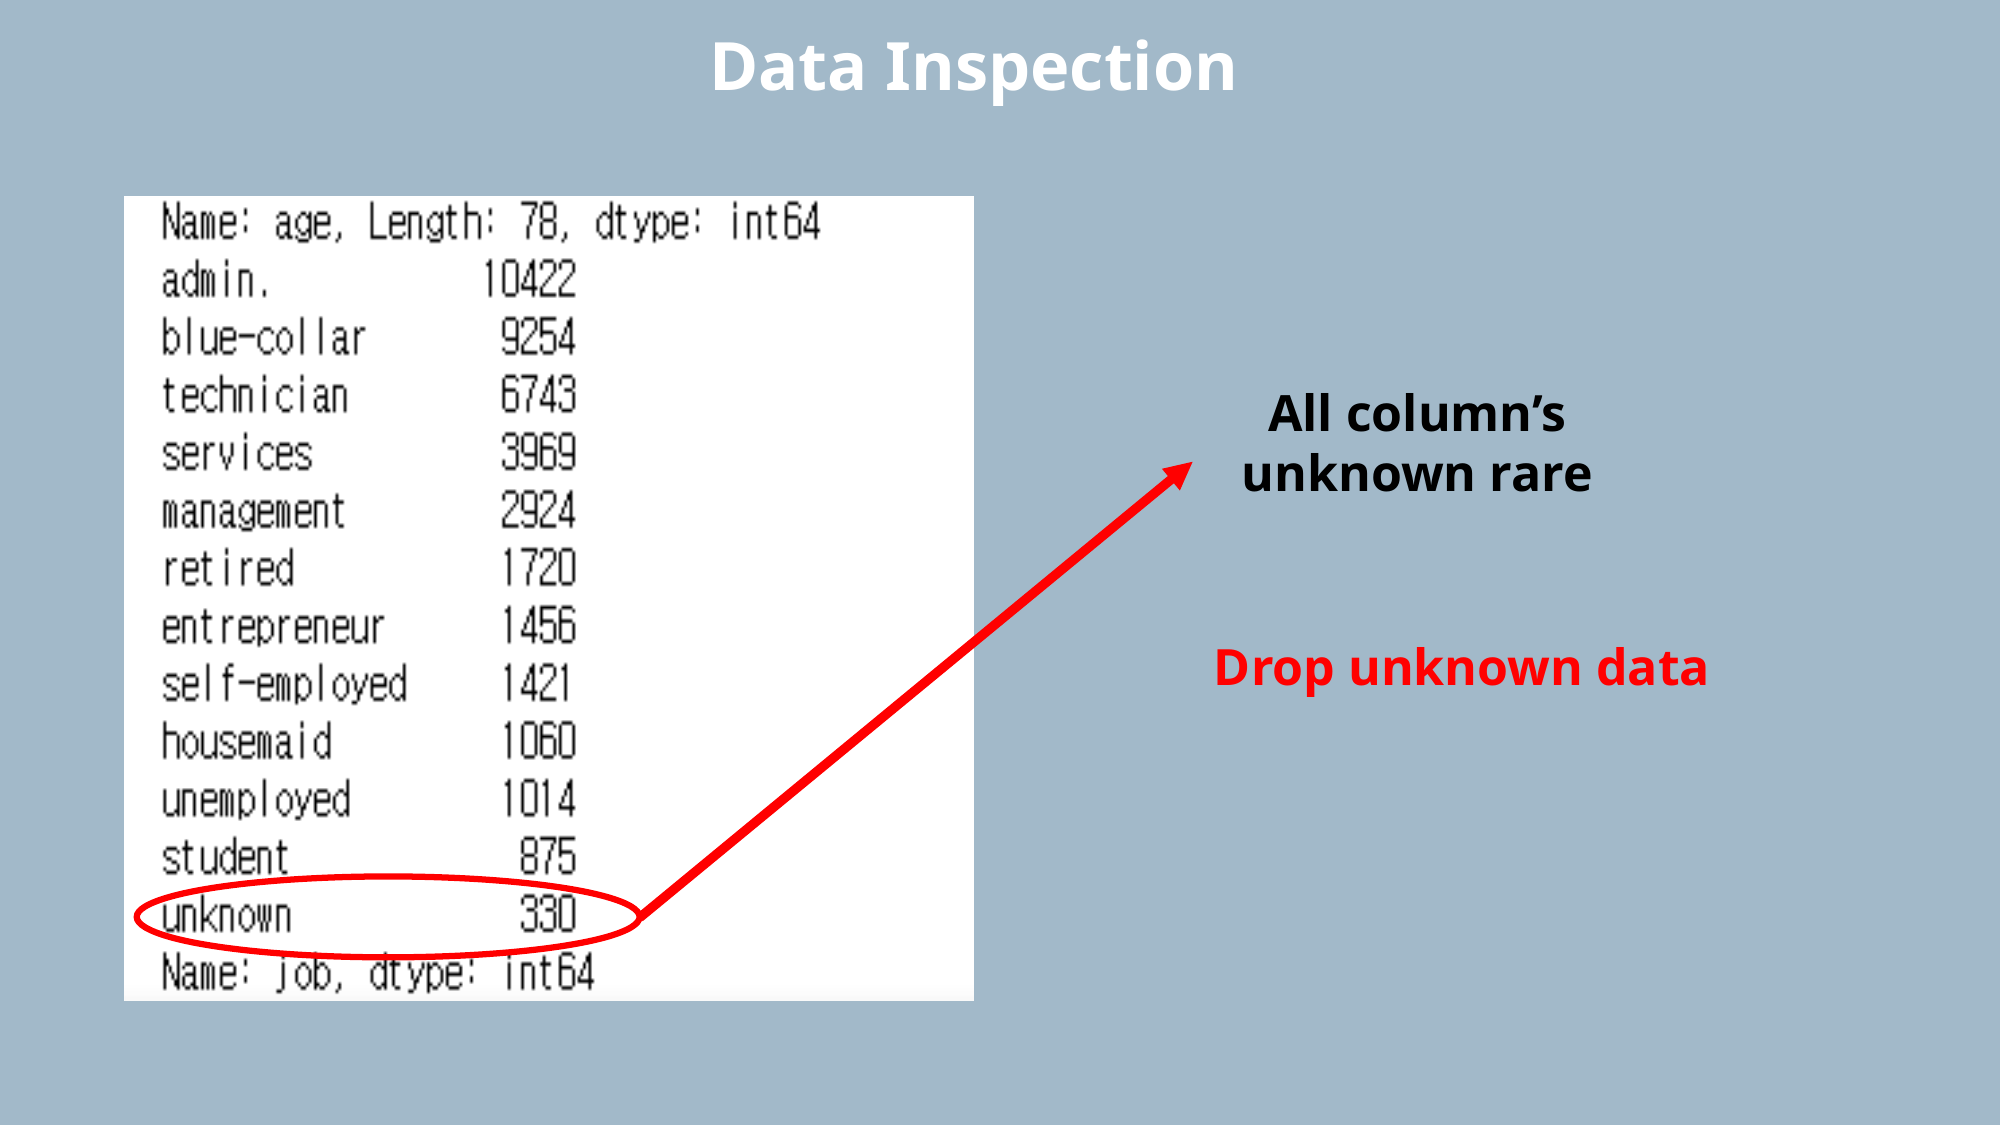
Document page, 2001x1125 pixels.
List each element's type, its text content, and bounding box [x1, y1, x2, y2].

text_box Data Inspection [415, 16, 1533, 112]
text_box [639, 461, 1193, 918]
picture [124, 196, 974, 1001]
text_box All column’s unknown rare [1211, 374, 1624, 510]
text_box Drop unknown data [1193, 627, 1749, 703]
